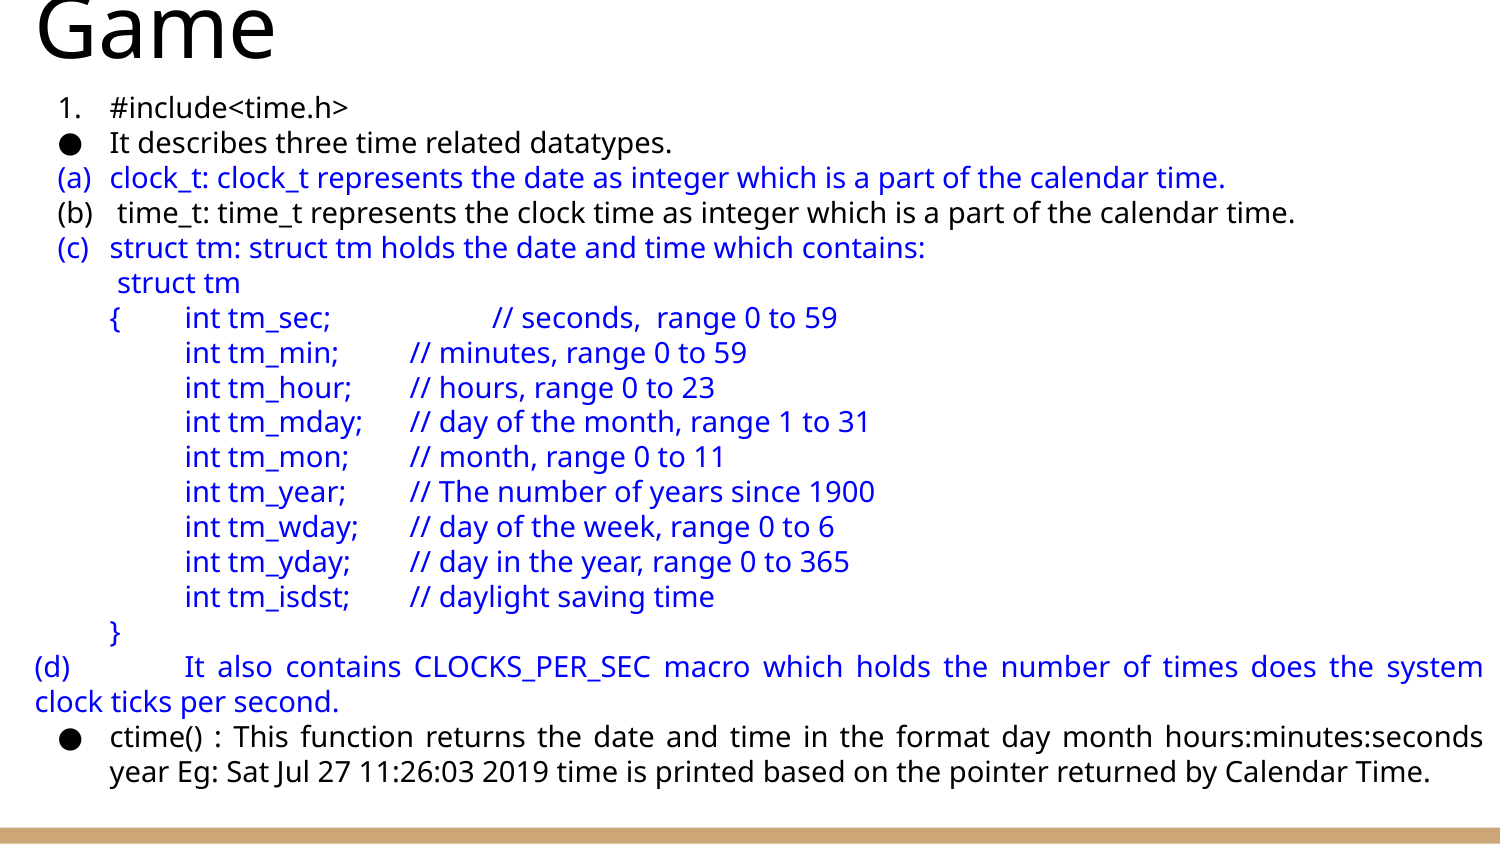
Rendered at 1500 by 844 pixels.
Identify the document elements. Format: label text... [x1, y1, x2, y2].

list #include<time.h> It describes three time related datatypes. clock_t: clock_t represents the date as integer which is a part of the calendar time. time_t: time_t represents the clock time as integer which is a part of the calendar time. struct tm: struct tm holds the date and time which contains: struct tm { int tm_sec; // seconds, range 0 to 59 int tm_min; // minutes, range 0 to 59 int tm_hour; // hours, range 0 to 23 int tm_mday; // day of the month, range 1 to 31 int tm_mon; // month, range 0 to 11 int tm_year; // The number of years since 1900 int tm_wday; // day of the week, range 0 to 6 int tm_yday; // day in the year, range 0 to 365 int tm_isdst; // daylight saving time } (d) It also contains CLOCKS_PER_SEC macro which holds the number of times does the system clock ticks per second. ctime() : This function returns the date and time in the format day month hours:minutes:seconds year Eg: Sat Jul 27 11:26:03 2019 time is printed based on the pointer returned by Calendar Time. [19, 74, 1500, 844]
title Snake Game [19, 25, 556, 74]
